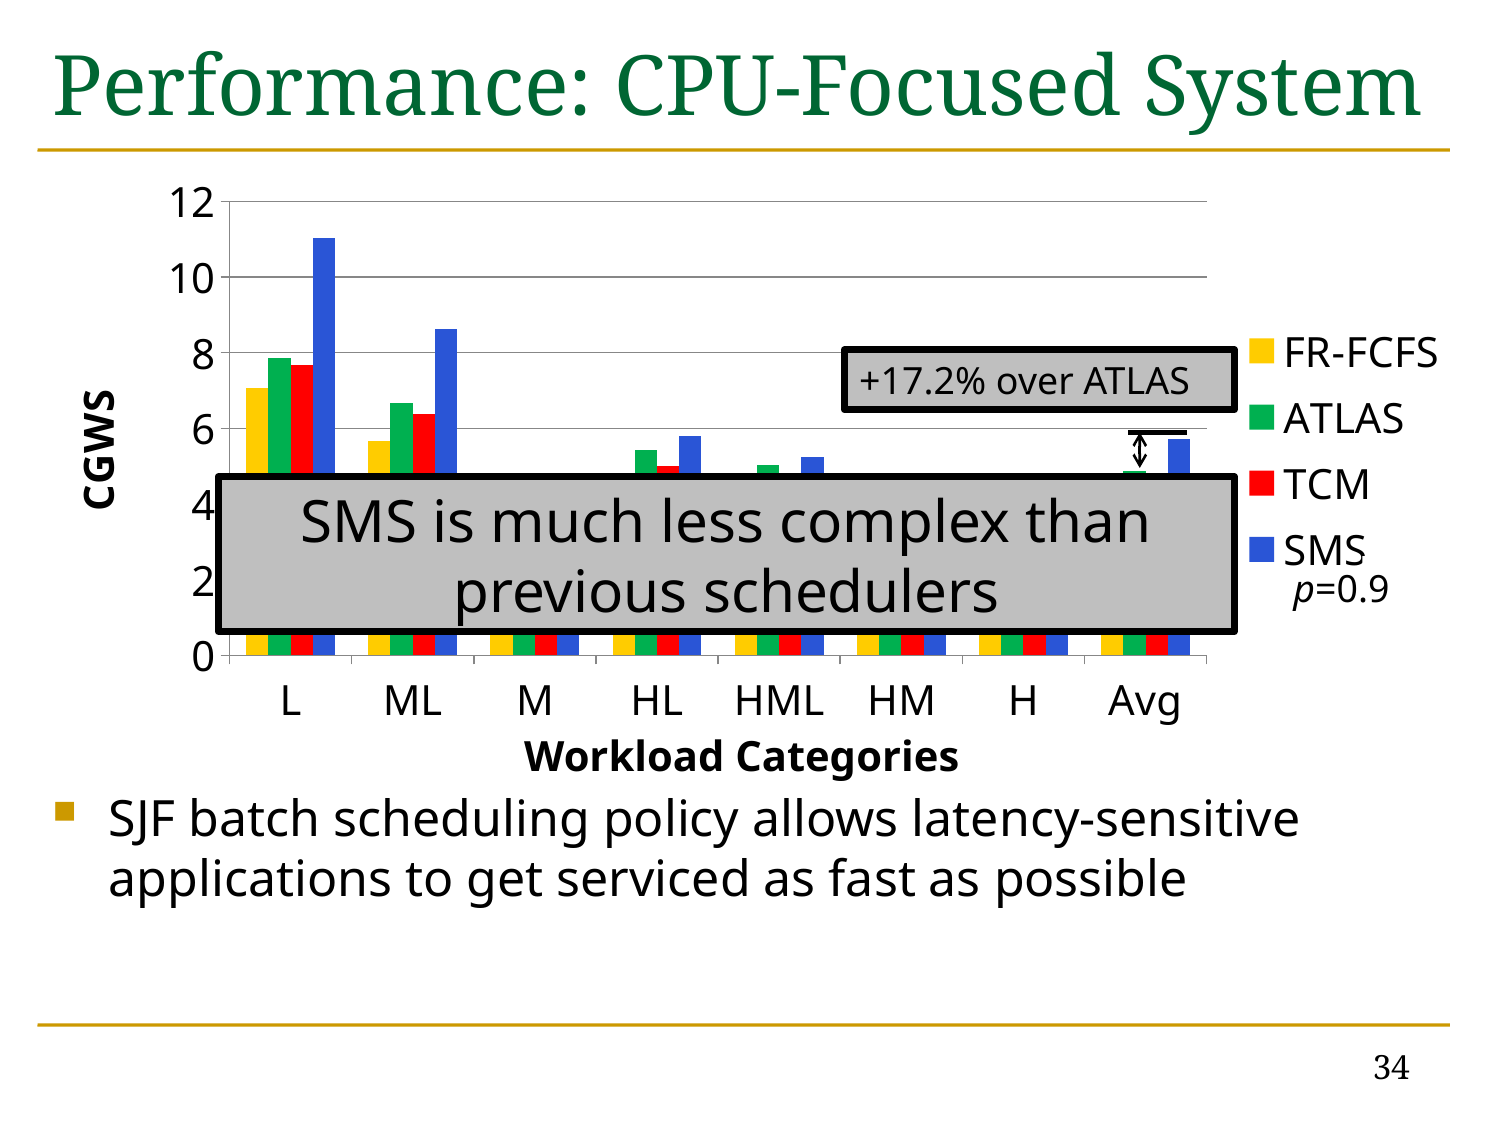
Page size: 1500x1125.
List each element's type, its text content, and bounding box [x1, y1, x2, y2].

chart [29, 160, 1471, 740]
text_box Workload Categories [509, 749, 975, 787]
title Performance: CPU-Focused System [37, 24, 1451, 150]
list SJF batch scheduling policy allows latency-sensitive applications to get serviced as fast as possible [37, 749, 1451, 1026]
list SJF batch scheduling policy allows latency-sensitive applications to get serviced as fast as possible [37, 150, 1451, 159]
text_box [1362, 514, 1465, 616]
slide_number 34 [1074, 1023, 1426, 1100]
